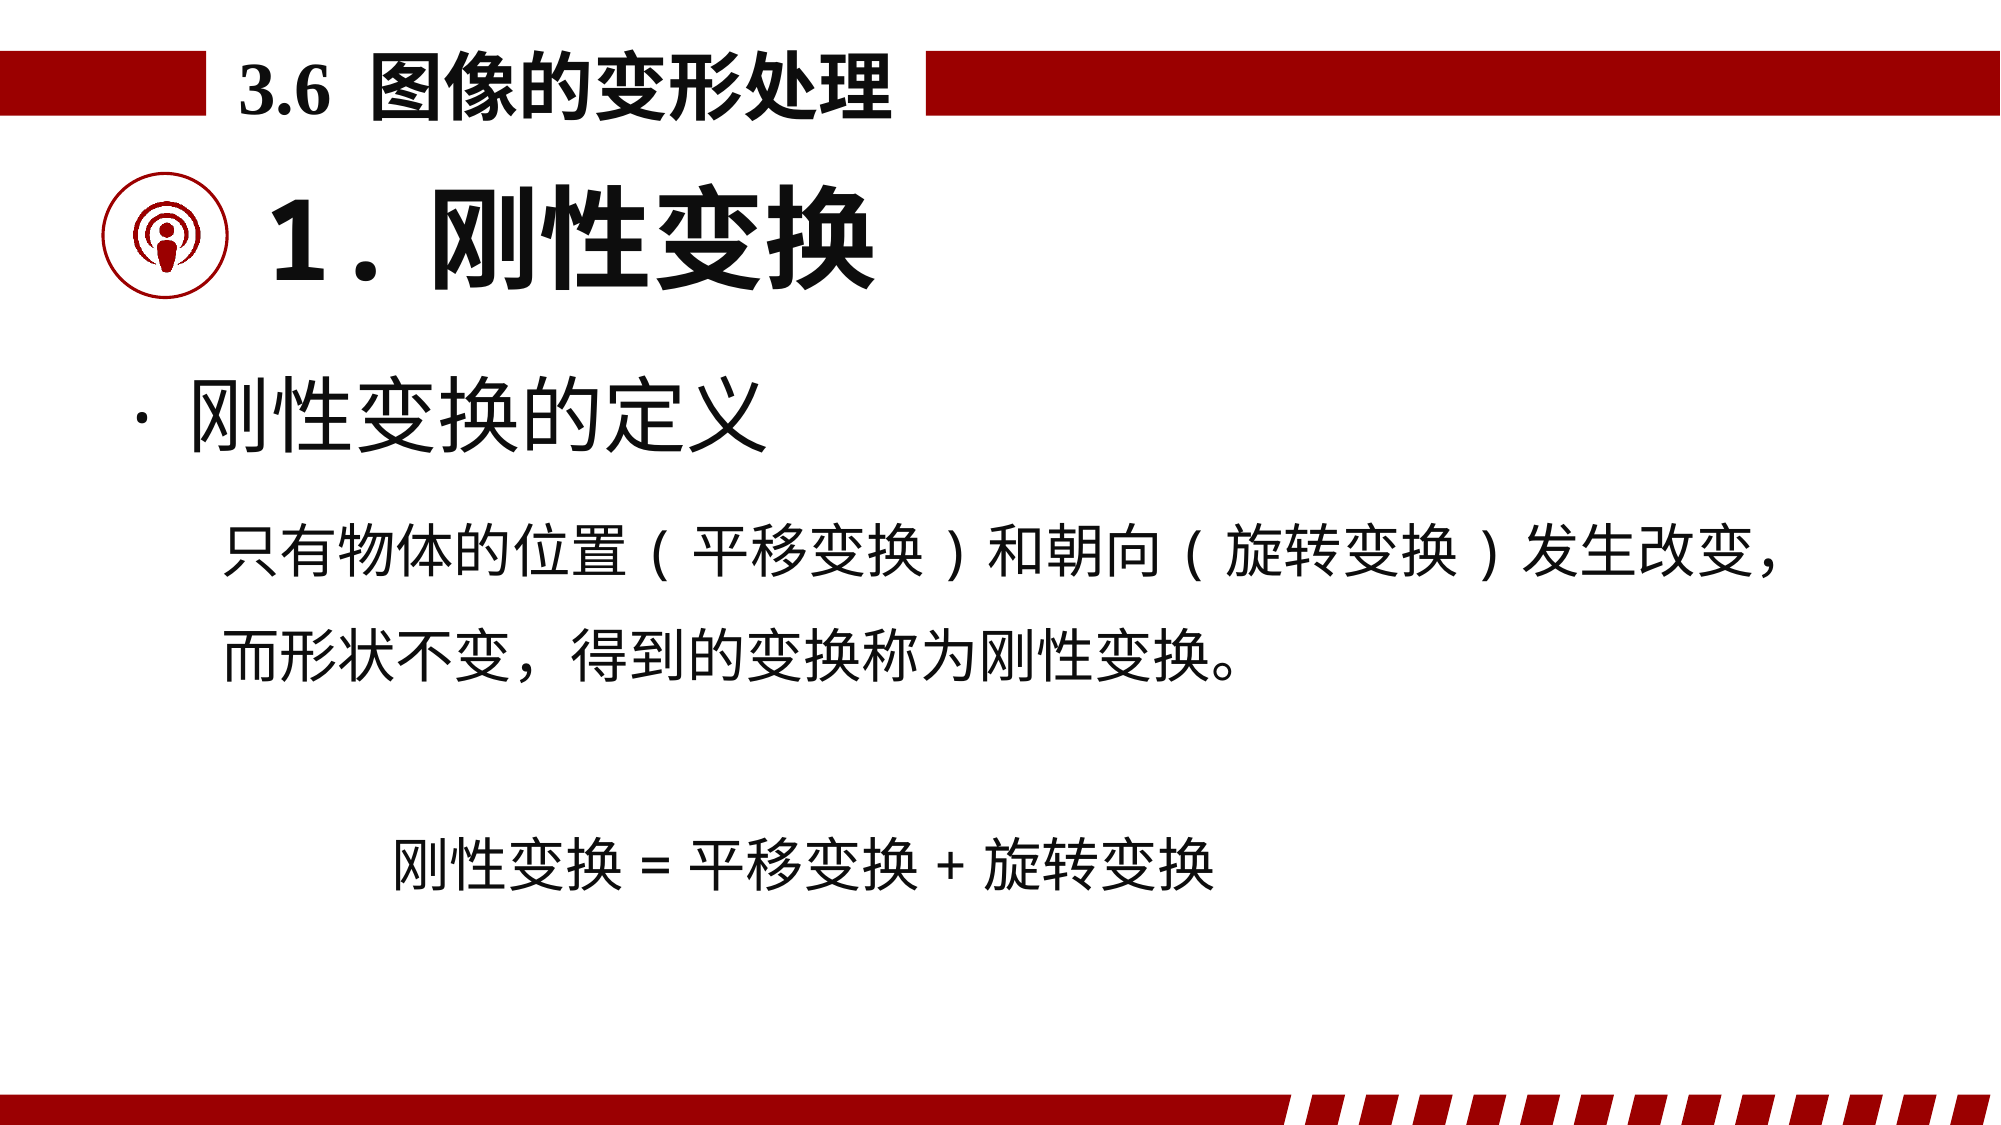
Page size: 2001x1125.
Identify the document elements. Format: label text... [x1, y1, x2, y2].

text_box [0, 50, 206, 117]
picture [126, 196, 207, 277]
text_box [926, 50, 2000, 117]
text_box [101, 172, 229, 299]
text_box [1357, 1093, 1401, 1125]
text_box 1.刚性变换 [250, 160, 1415, 311]
text_box [1411, 1093, 1454, 1125]
text_box [1518, 1093, 1562, 1125]
text_box 3.6 图像的变形处理 [206, 32, 926, 137]
text_box 只有物体的位置(平移变换)和朝向(旋转变换)发生改变，而形状不变，得到的变换称为刚性变换。 刚性变换=平移变换+旋转变换 [206, 471, 1785, 906]
text_box [1895, 1093, 1938, 1125]
text_box ·刚性变换的定义 [102, 355, 1171, 471]
text_box [1841, 1093, 1885, 1125]
text_box [0, 1093, 1293, 1125]
text_box [1626, 1093, 1670, 1125]
text_box [1787, 1093, 1831, 1125]
text_box [1572, 1093, 1616, 1125]
text_box [1680, 1093, 1723, 1125]
text_box [1733, 1093, 1777, 1125]
text_box [1465, 1093, 1508, 1125]
text_box [1303, 1093, 1347, 1125]
text_box [1949, 1093, 1992, 1125]
